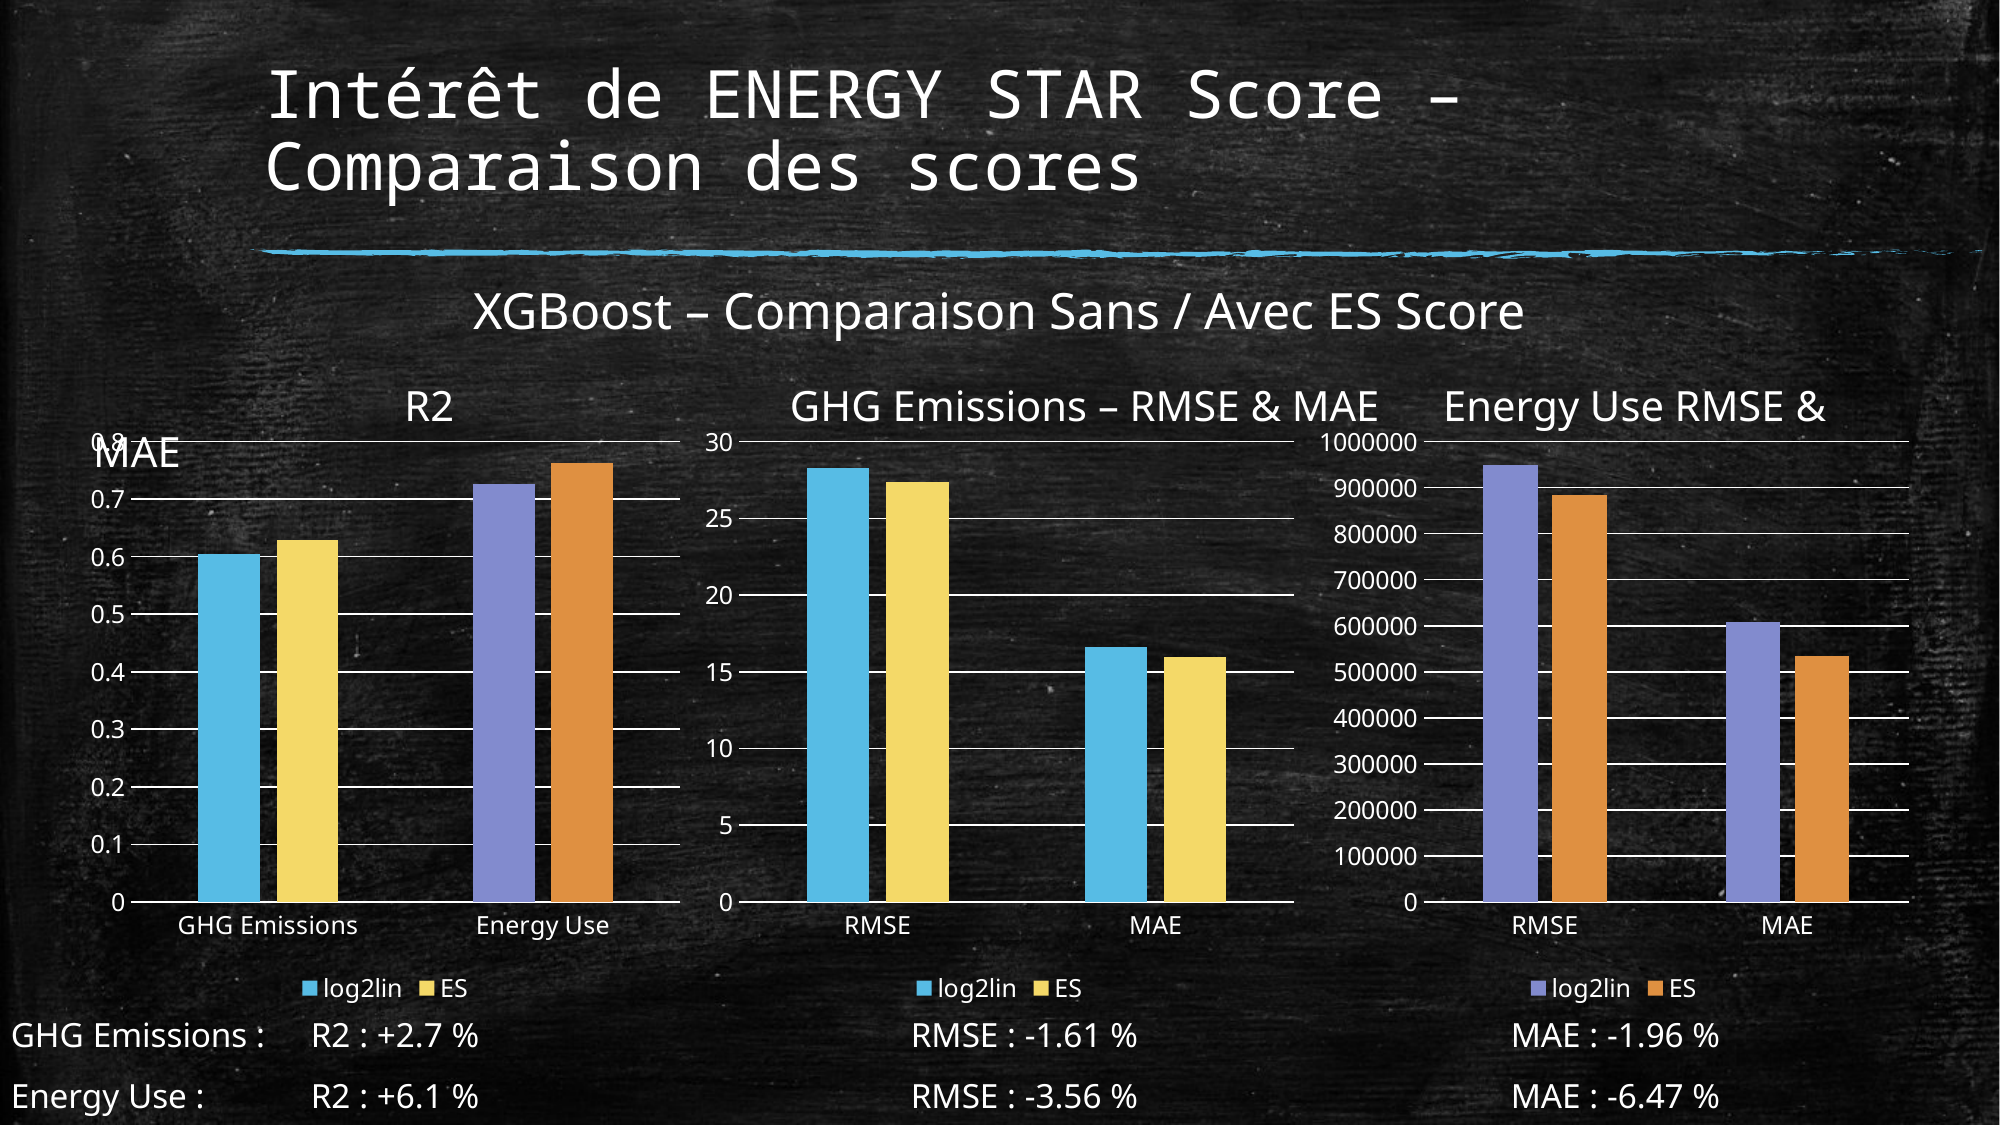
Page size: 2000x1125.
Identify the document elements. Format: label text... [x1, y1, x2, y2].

text_box XGBoost – Comparaison Sans / Avec ES Score R2 GHG Emissions – RMSE & MAE Energy Use RMSE & MAE [78, 278, 1922, 412]
chart [78, 412, 1922, 1012]
text_box GHG Emissions : R2 : +2.7 % RMSE : -1.61 % MAE : -1.96 % Energy Use : R2 : +6.1 % RMSE : -3.56 % MAE : -6.47 % [0, 1011, 1945, 1125]
title Intérêt de ENERGY STAR Score – Comparaison des scores [249, 45, 1750, 213]
